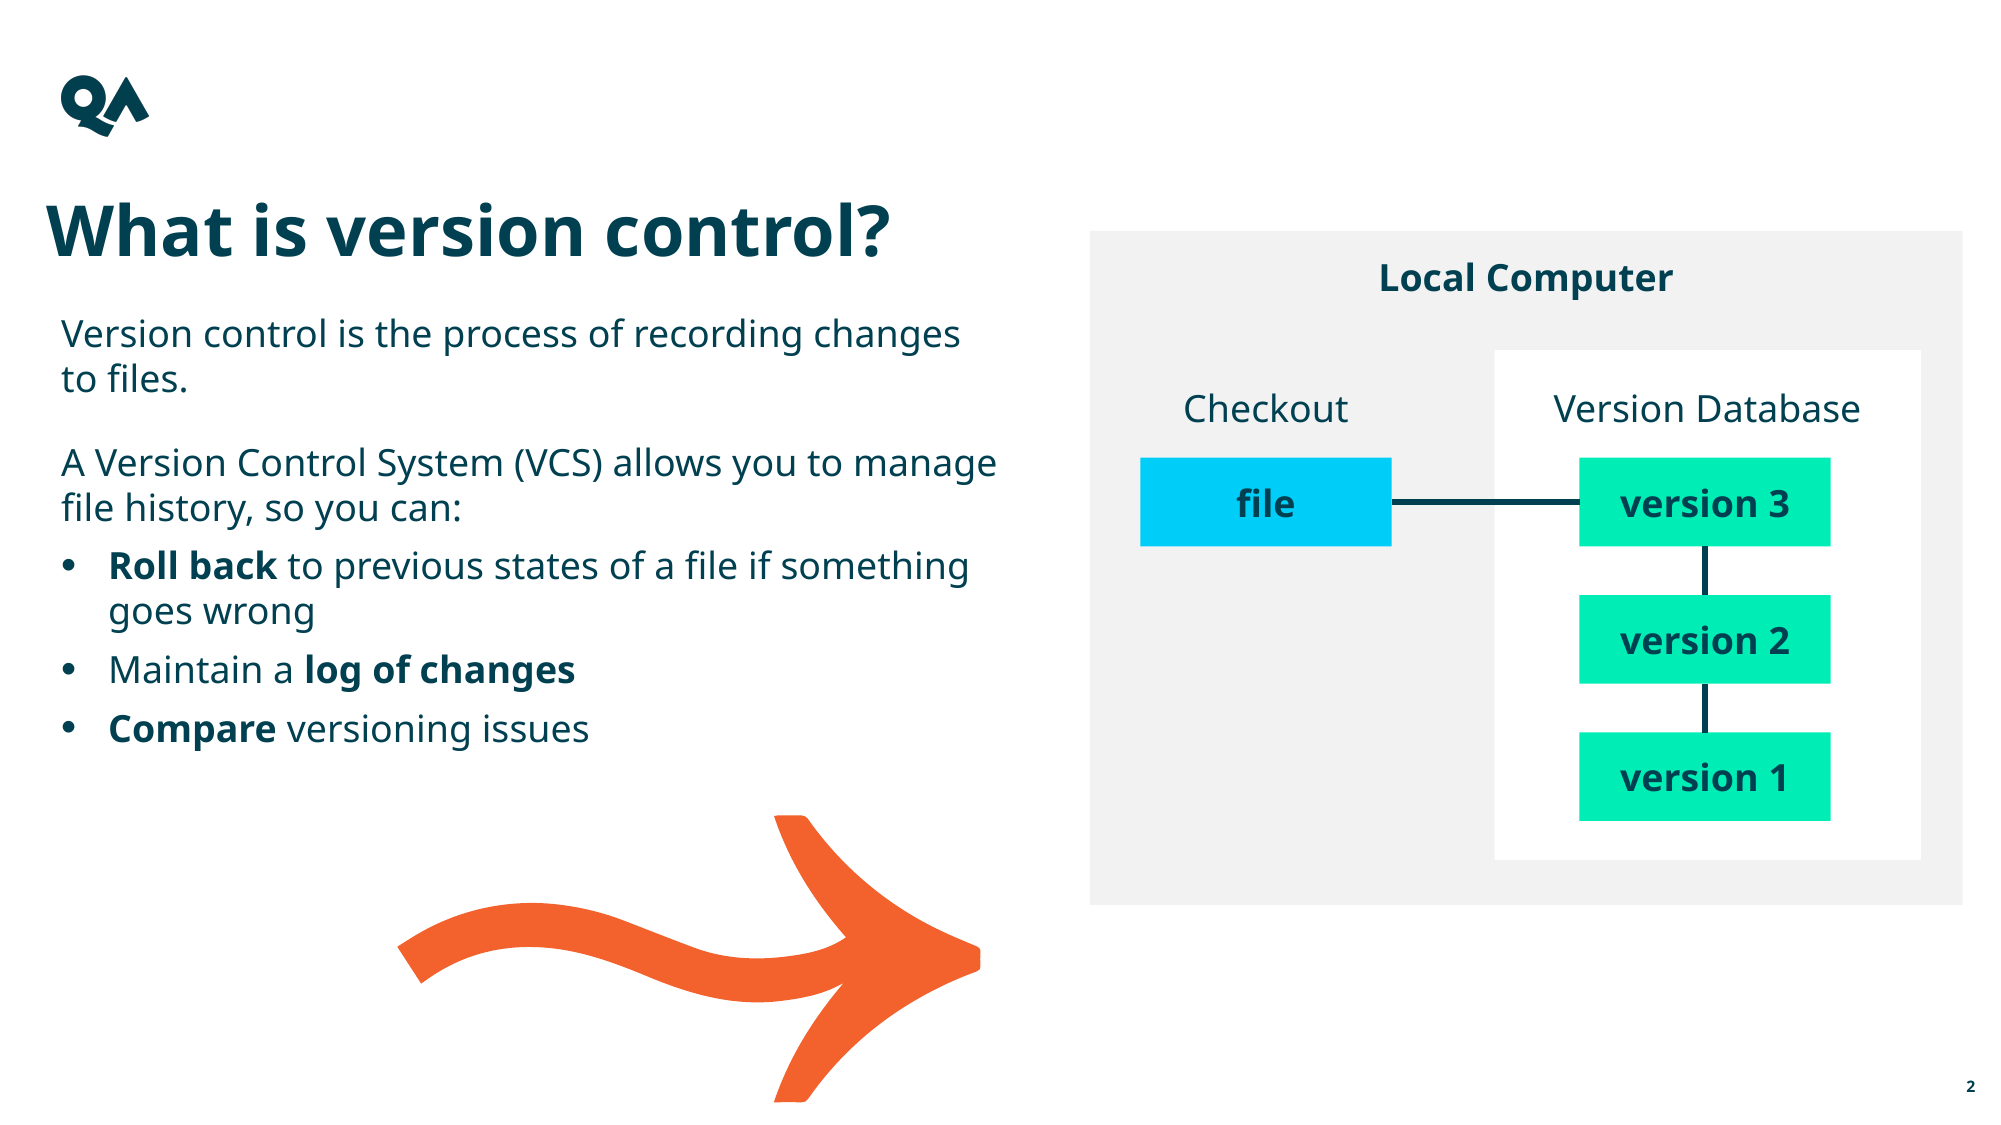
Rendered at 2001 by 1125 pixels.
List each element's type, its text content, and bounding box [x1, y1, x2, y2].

list What is version control? [46, 186, 1179, 272]
slide_number 2 [1846, 1068, 1976, 1098]
text_box version 3 [1578, 457, 1832, 547]
text_box file [1139, 457, 1393, 547]
text_box Version Database [1537, 376, 1878, 438]
text_box version 1 [1578, 731, 1832, 822]
list Version control is the process of recording changes to files. A Version Control System (VCS) allows you to manage file history, so you can: Roll back to previous states of a file if something goes wrong Maintain a log of changes Compare versioning issues [61, 310, 1000, 761]
text_box version 2 [1578, 594, 1832, 685]
text_box [1493, 349, 1922, 861]
text_box Local Computer [1089, 230, 1964, 906]
picture [44, 61, 173, 153]
text_box Checkout [1160, 376, 1372, 438]
